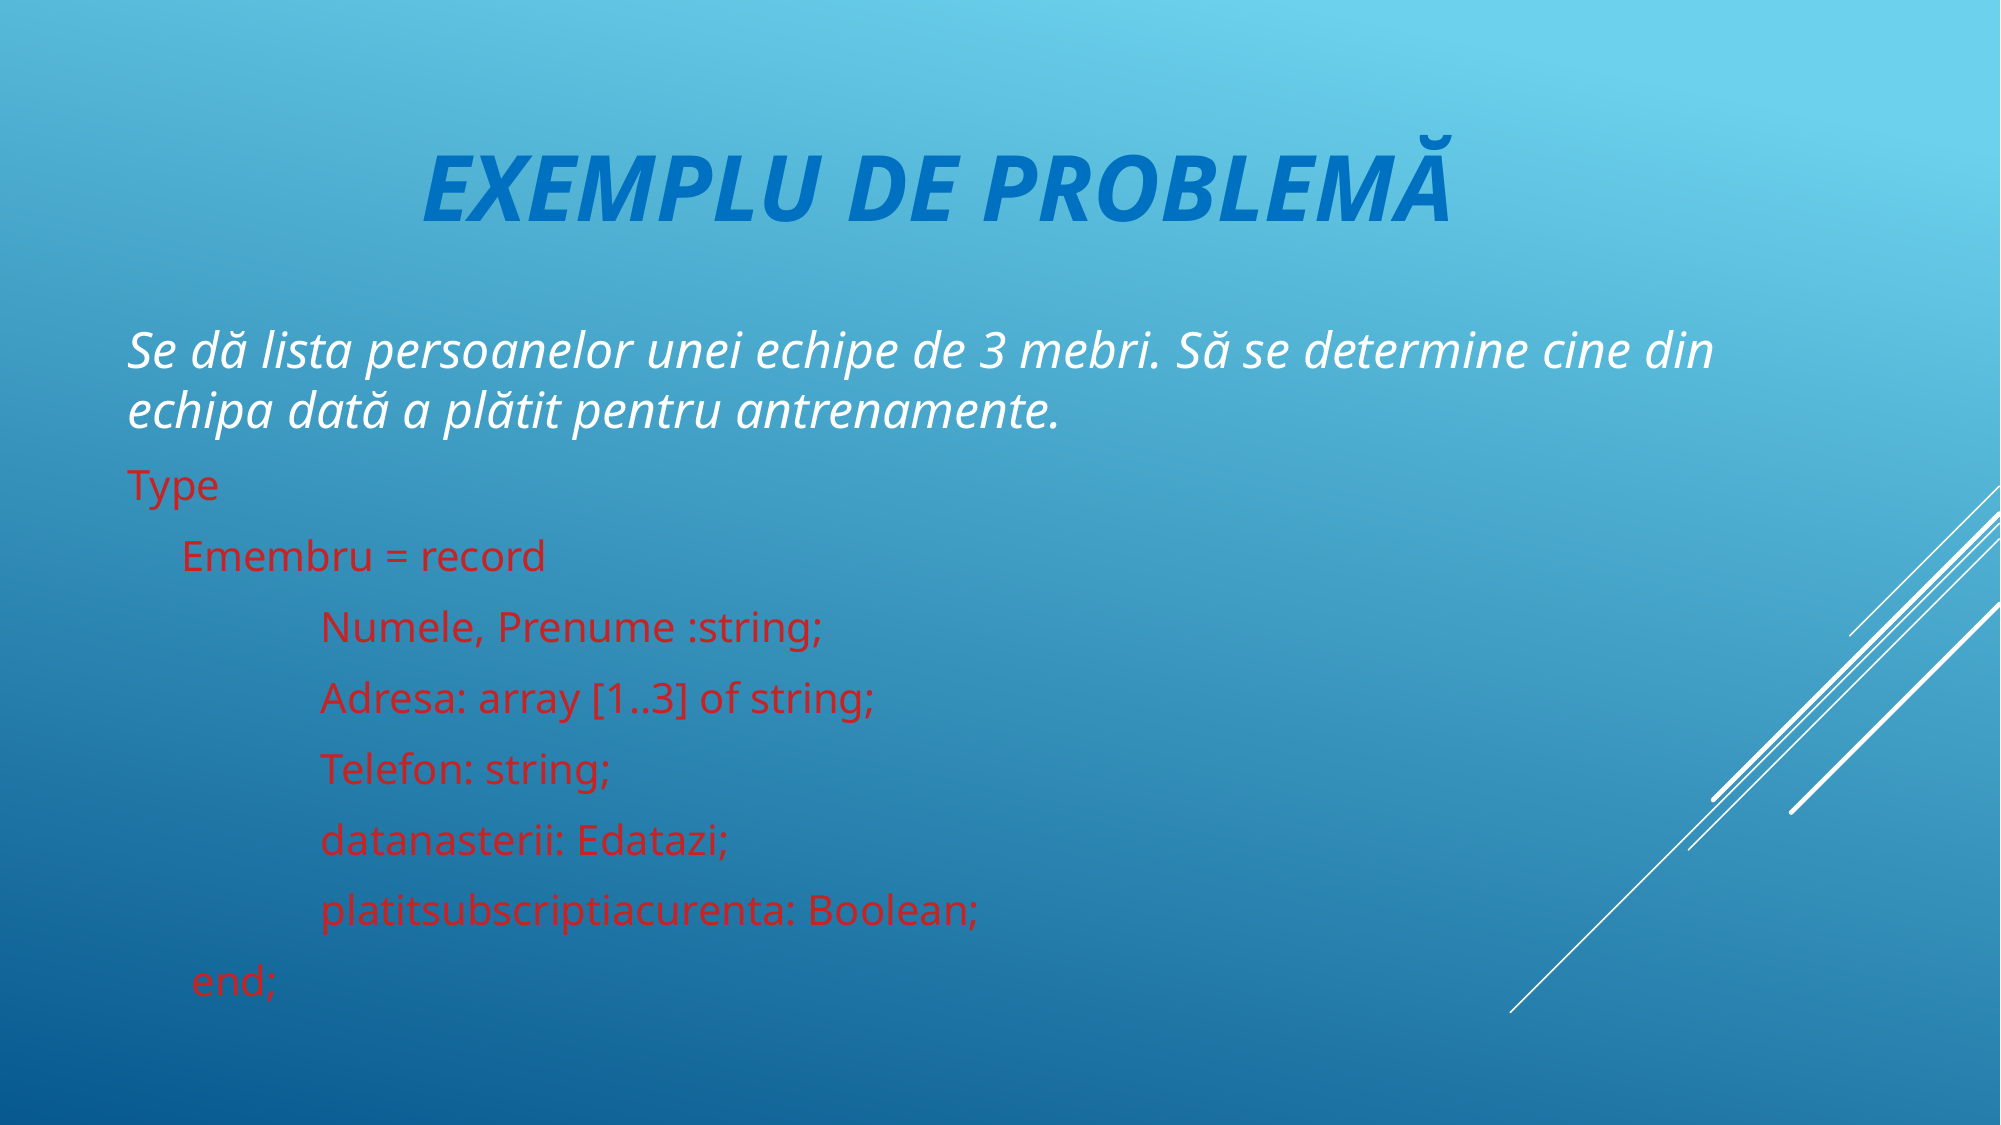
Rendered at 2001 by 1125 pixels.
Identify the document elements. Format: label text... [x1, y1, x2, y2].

title Exemplu de Problemă [112, 112, 1763, 258]
list Se dă lista persoanelor unei echipe de 3 mebri. Să se determine cine din echipa dată a plătit pentru antrenamente. Type Emembru = record Numele, Prenume :string; Adresa: array [1..3] of string; Telefon: string; datanasterii: Edatazi; platitsubscriptiacurenta: Boolean; end; [112, 326, 1778, 1068]
